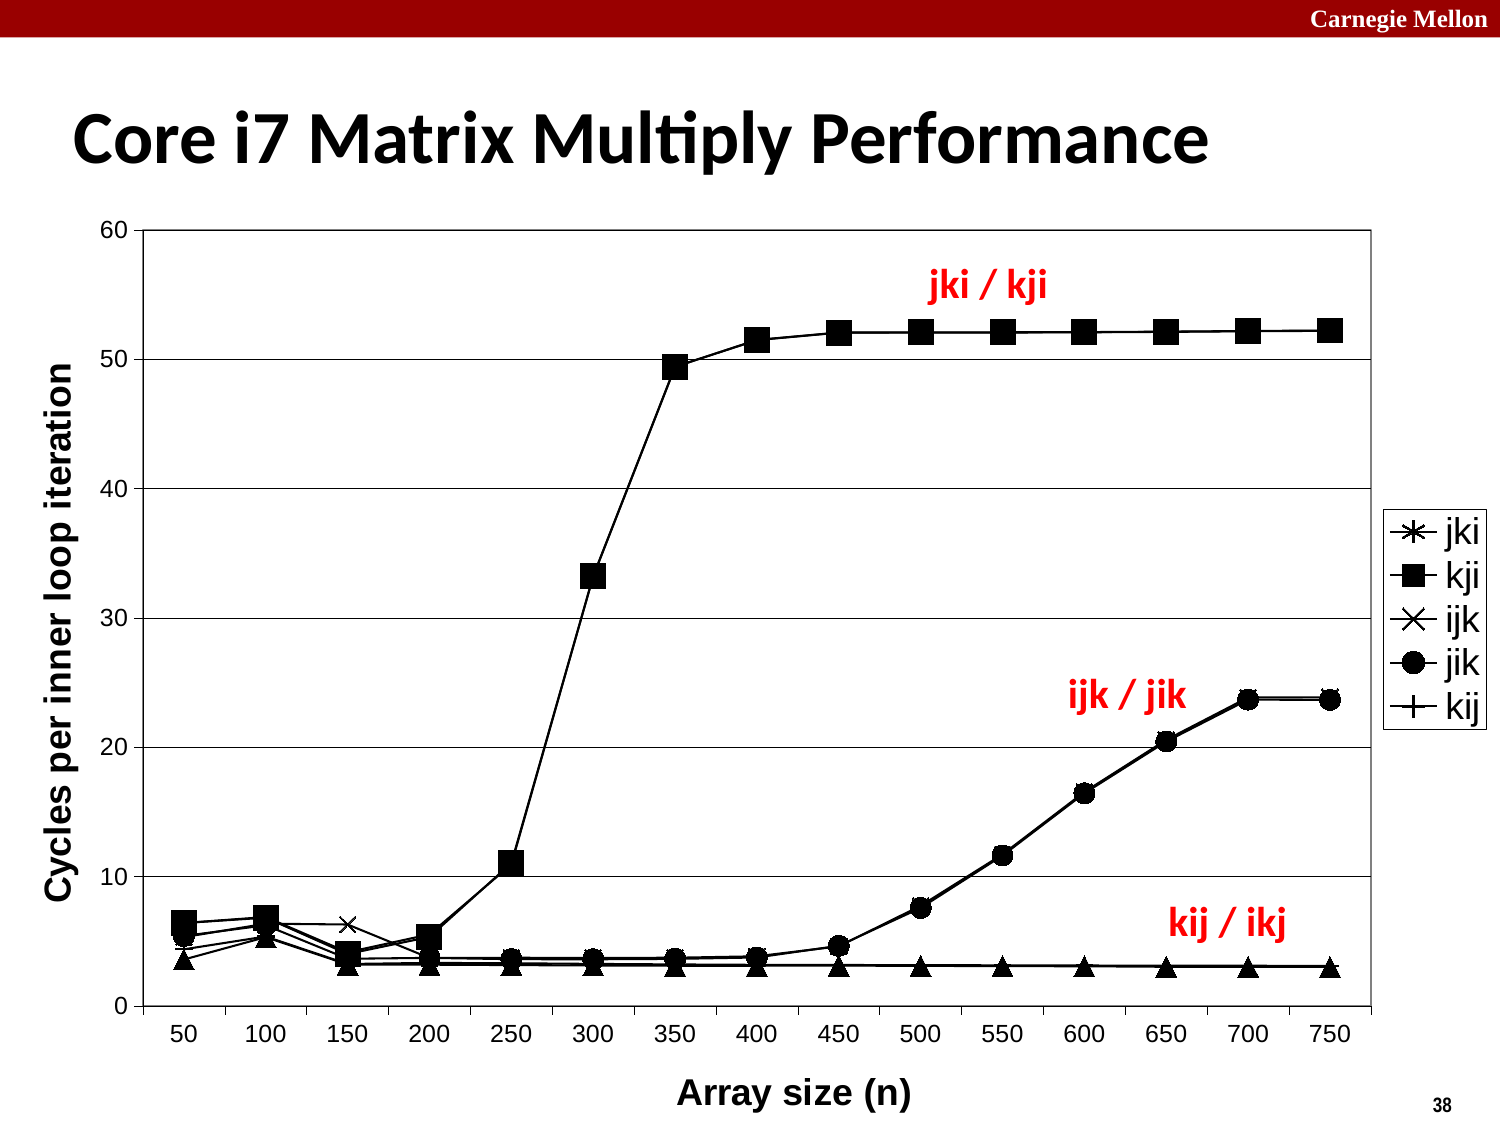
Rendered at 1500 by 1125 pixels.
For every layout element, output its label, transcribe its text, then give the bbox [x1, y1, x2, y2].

title Core i7 Matrix Multiply Performance [58, 71, 1305, 192]
chart [24, 193, 1500, 1125]
